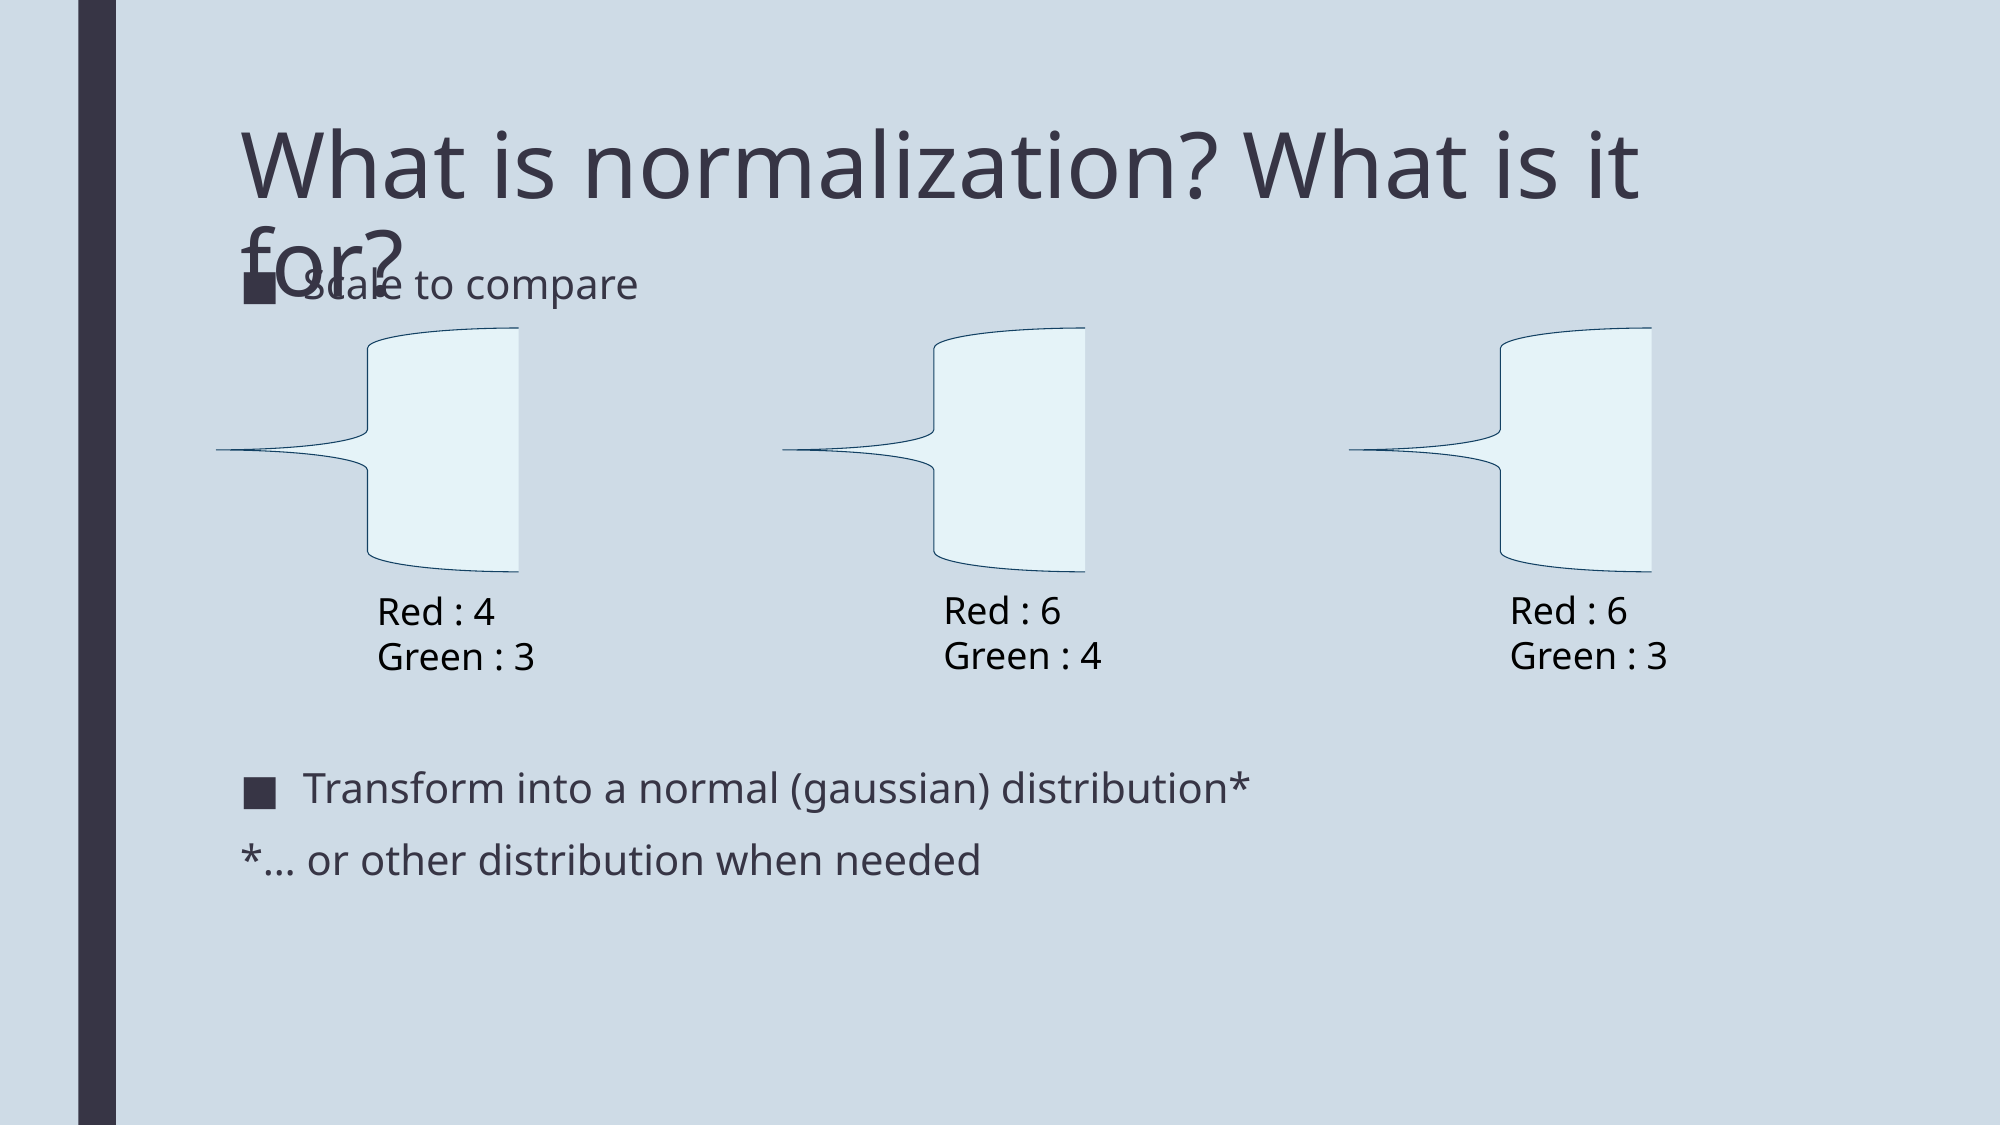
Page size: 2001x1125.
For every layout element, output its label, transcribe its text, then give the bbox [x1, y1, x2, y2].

title What is normalization? What is it for? [225, 112, 1800, 254]
text_box Red : 6 Green : 3 [1494, 579, 1684, 685]
text_box Red : 4 Green : 3 [362, 580, 551, 686]
list Scale to compare Transform into a normal (gaussian) distribution* *… or other distribution when needed [225, 254, 1800, 963]
text_box [1348, 327, 1652, 573]
text_box [215, 327, 519, 573]
text_box Red : 6 Green : 4 [928, 580, 1117, 685]
text_box [782, 327, 1086, 573]
